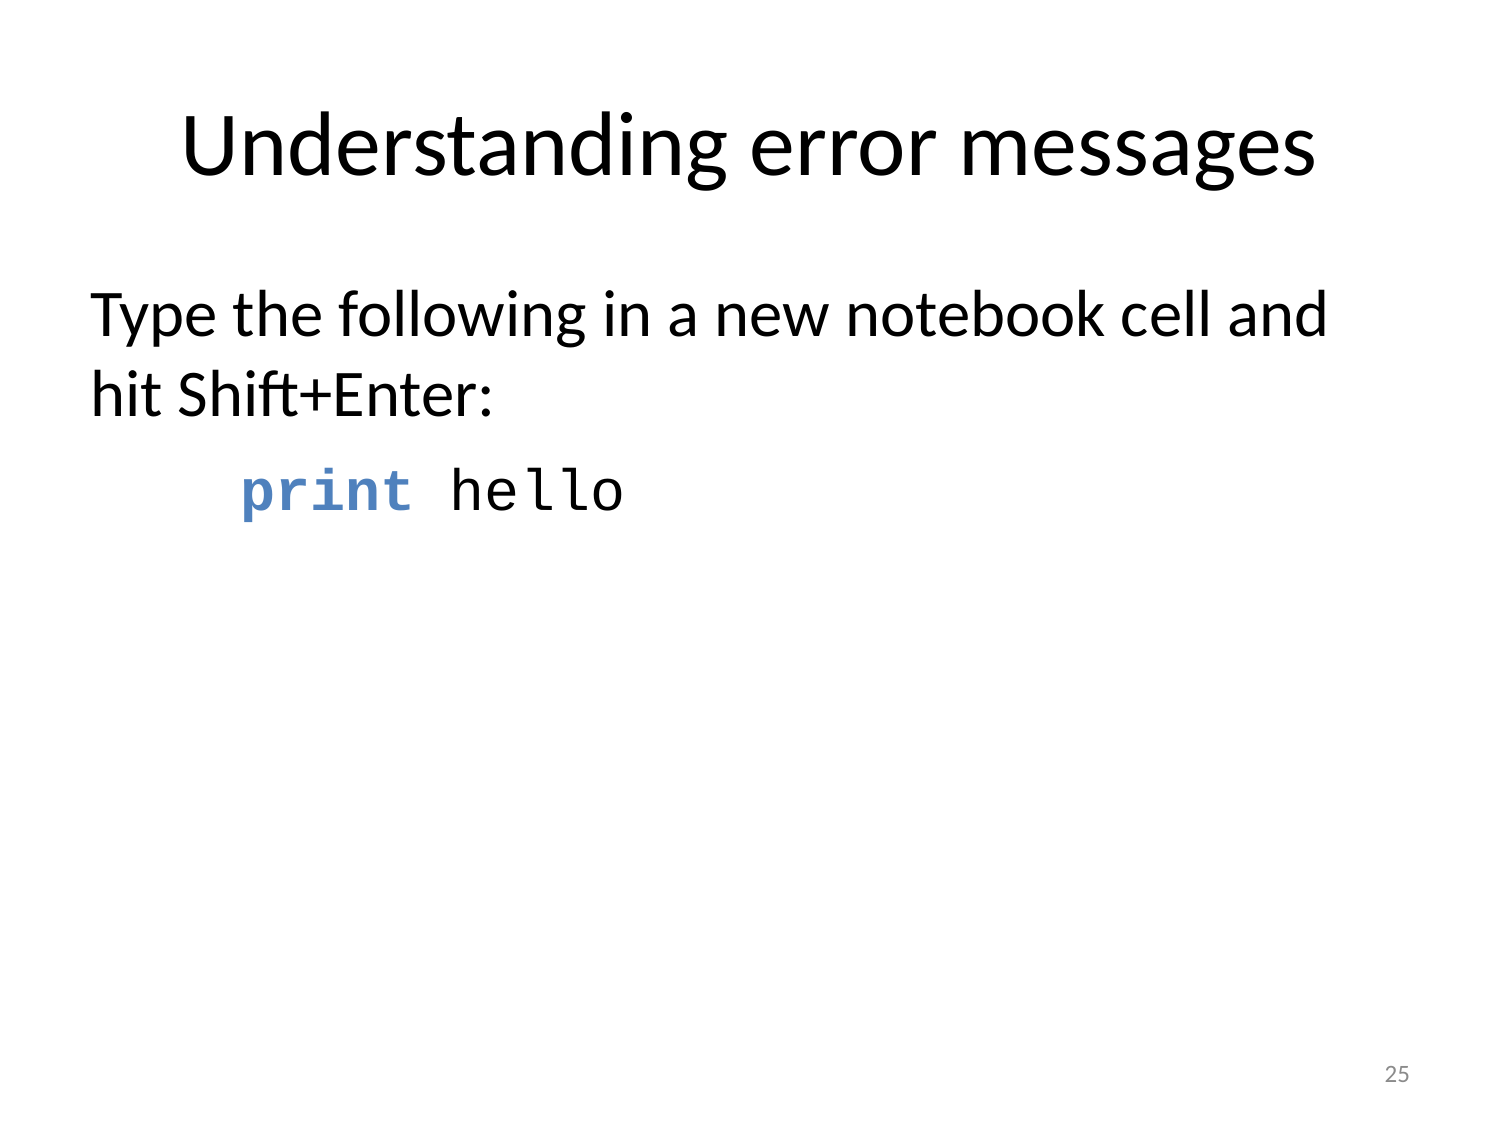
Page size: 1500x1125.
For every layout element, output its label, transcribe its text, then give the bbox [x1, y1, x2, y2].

list Type the following in a new notebook cell and hit Shift+Enter: print hello [75, 262, 1425, 1005]
title Understanding error messages [75, 45, 1425, 233]
slide_number 25 [1074, 1042, 1425, 1103]
